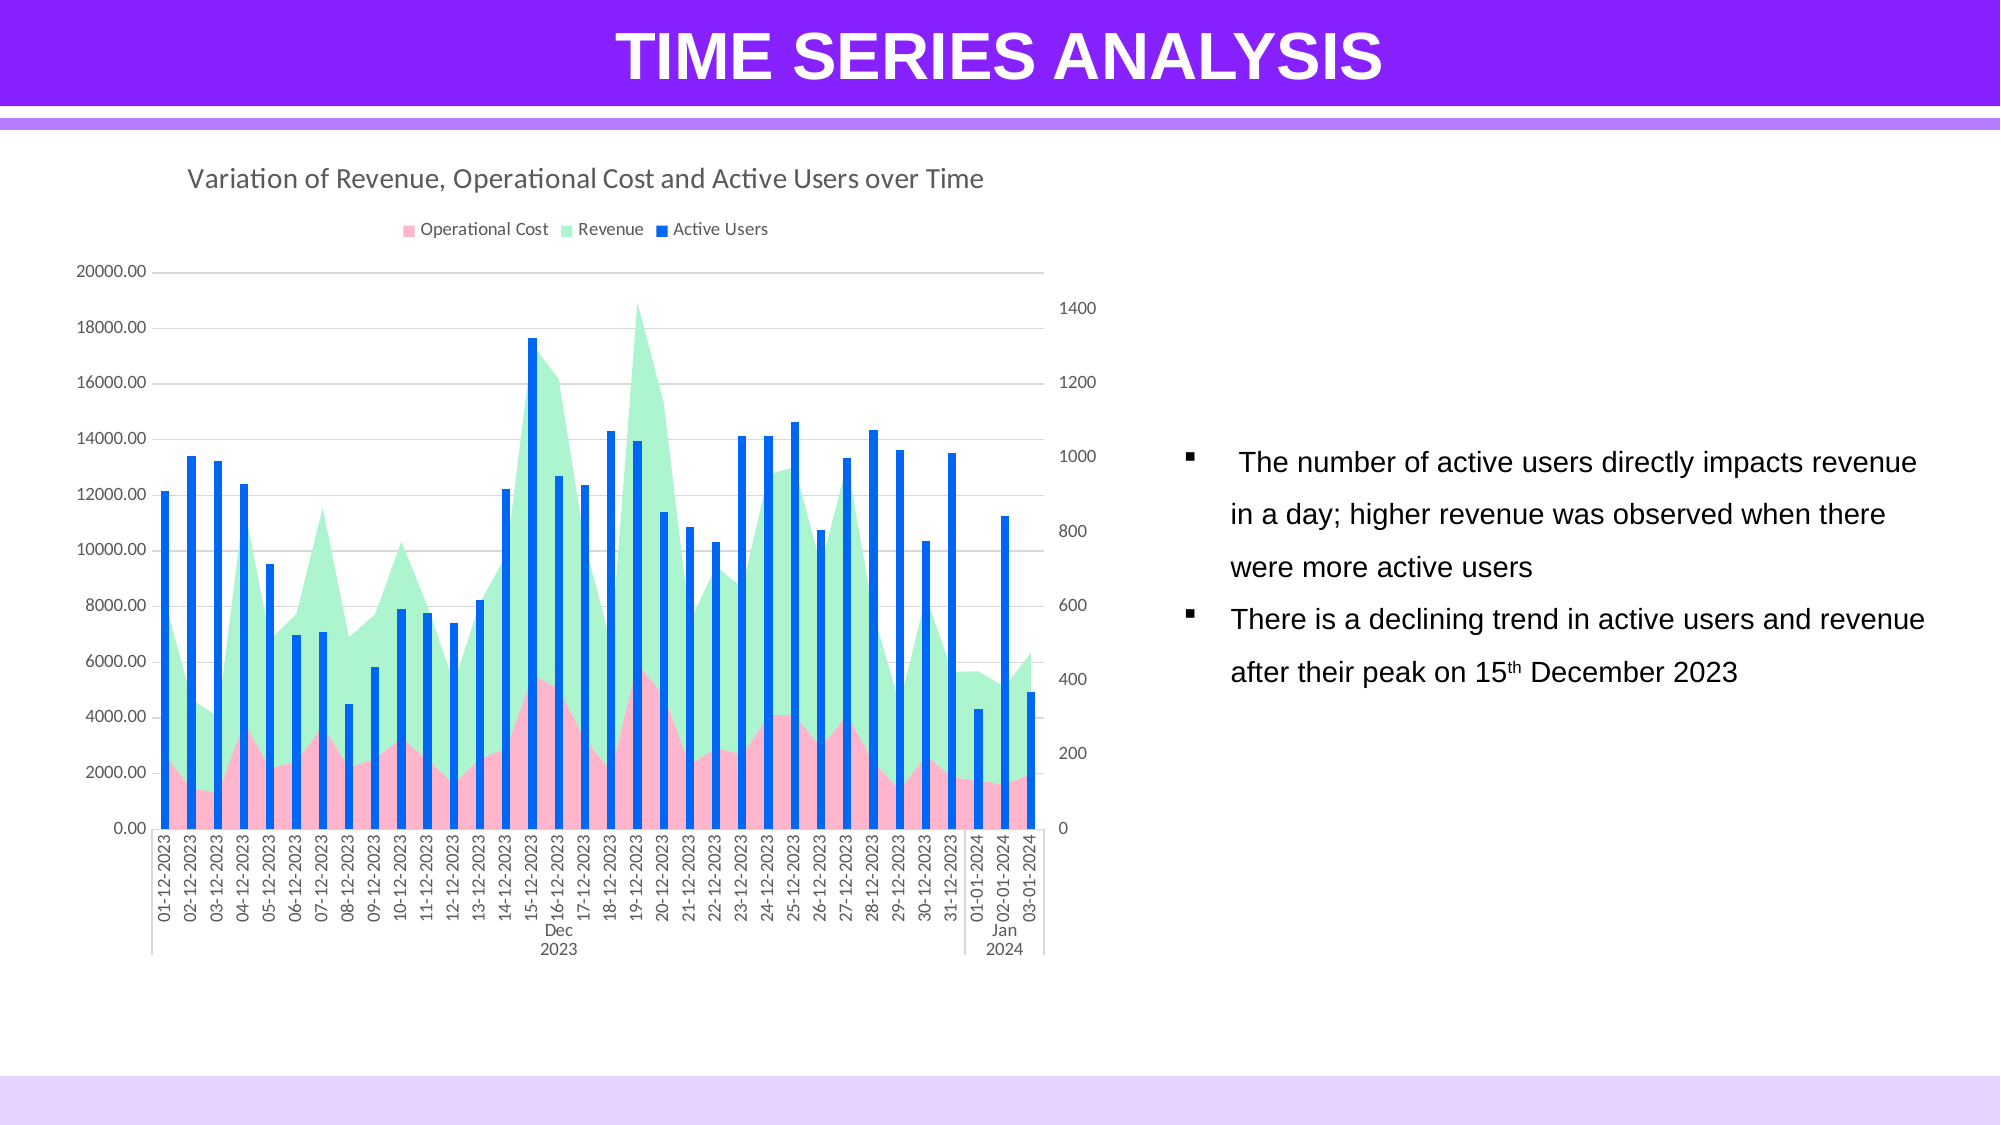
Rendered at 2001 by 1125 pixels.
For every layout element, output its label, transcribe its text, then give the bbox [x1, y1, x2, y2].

chart [54, 132, 1118, 978]
text_box The number of active users directly impacts revenue in a day; higher revenue was observed when there were more active users There is a declining trend in active users and revenue after their peak on 15th December 2023 [1168, 418, 1946, 696]
text_box TIME SERIES ANALYSIS [500, 5, 1500, 100]
